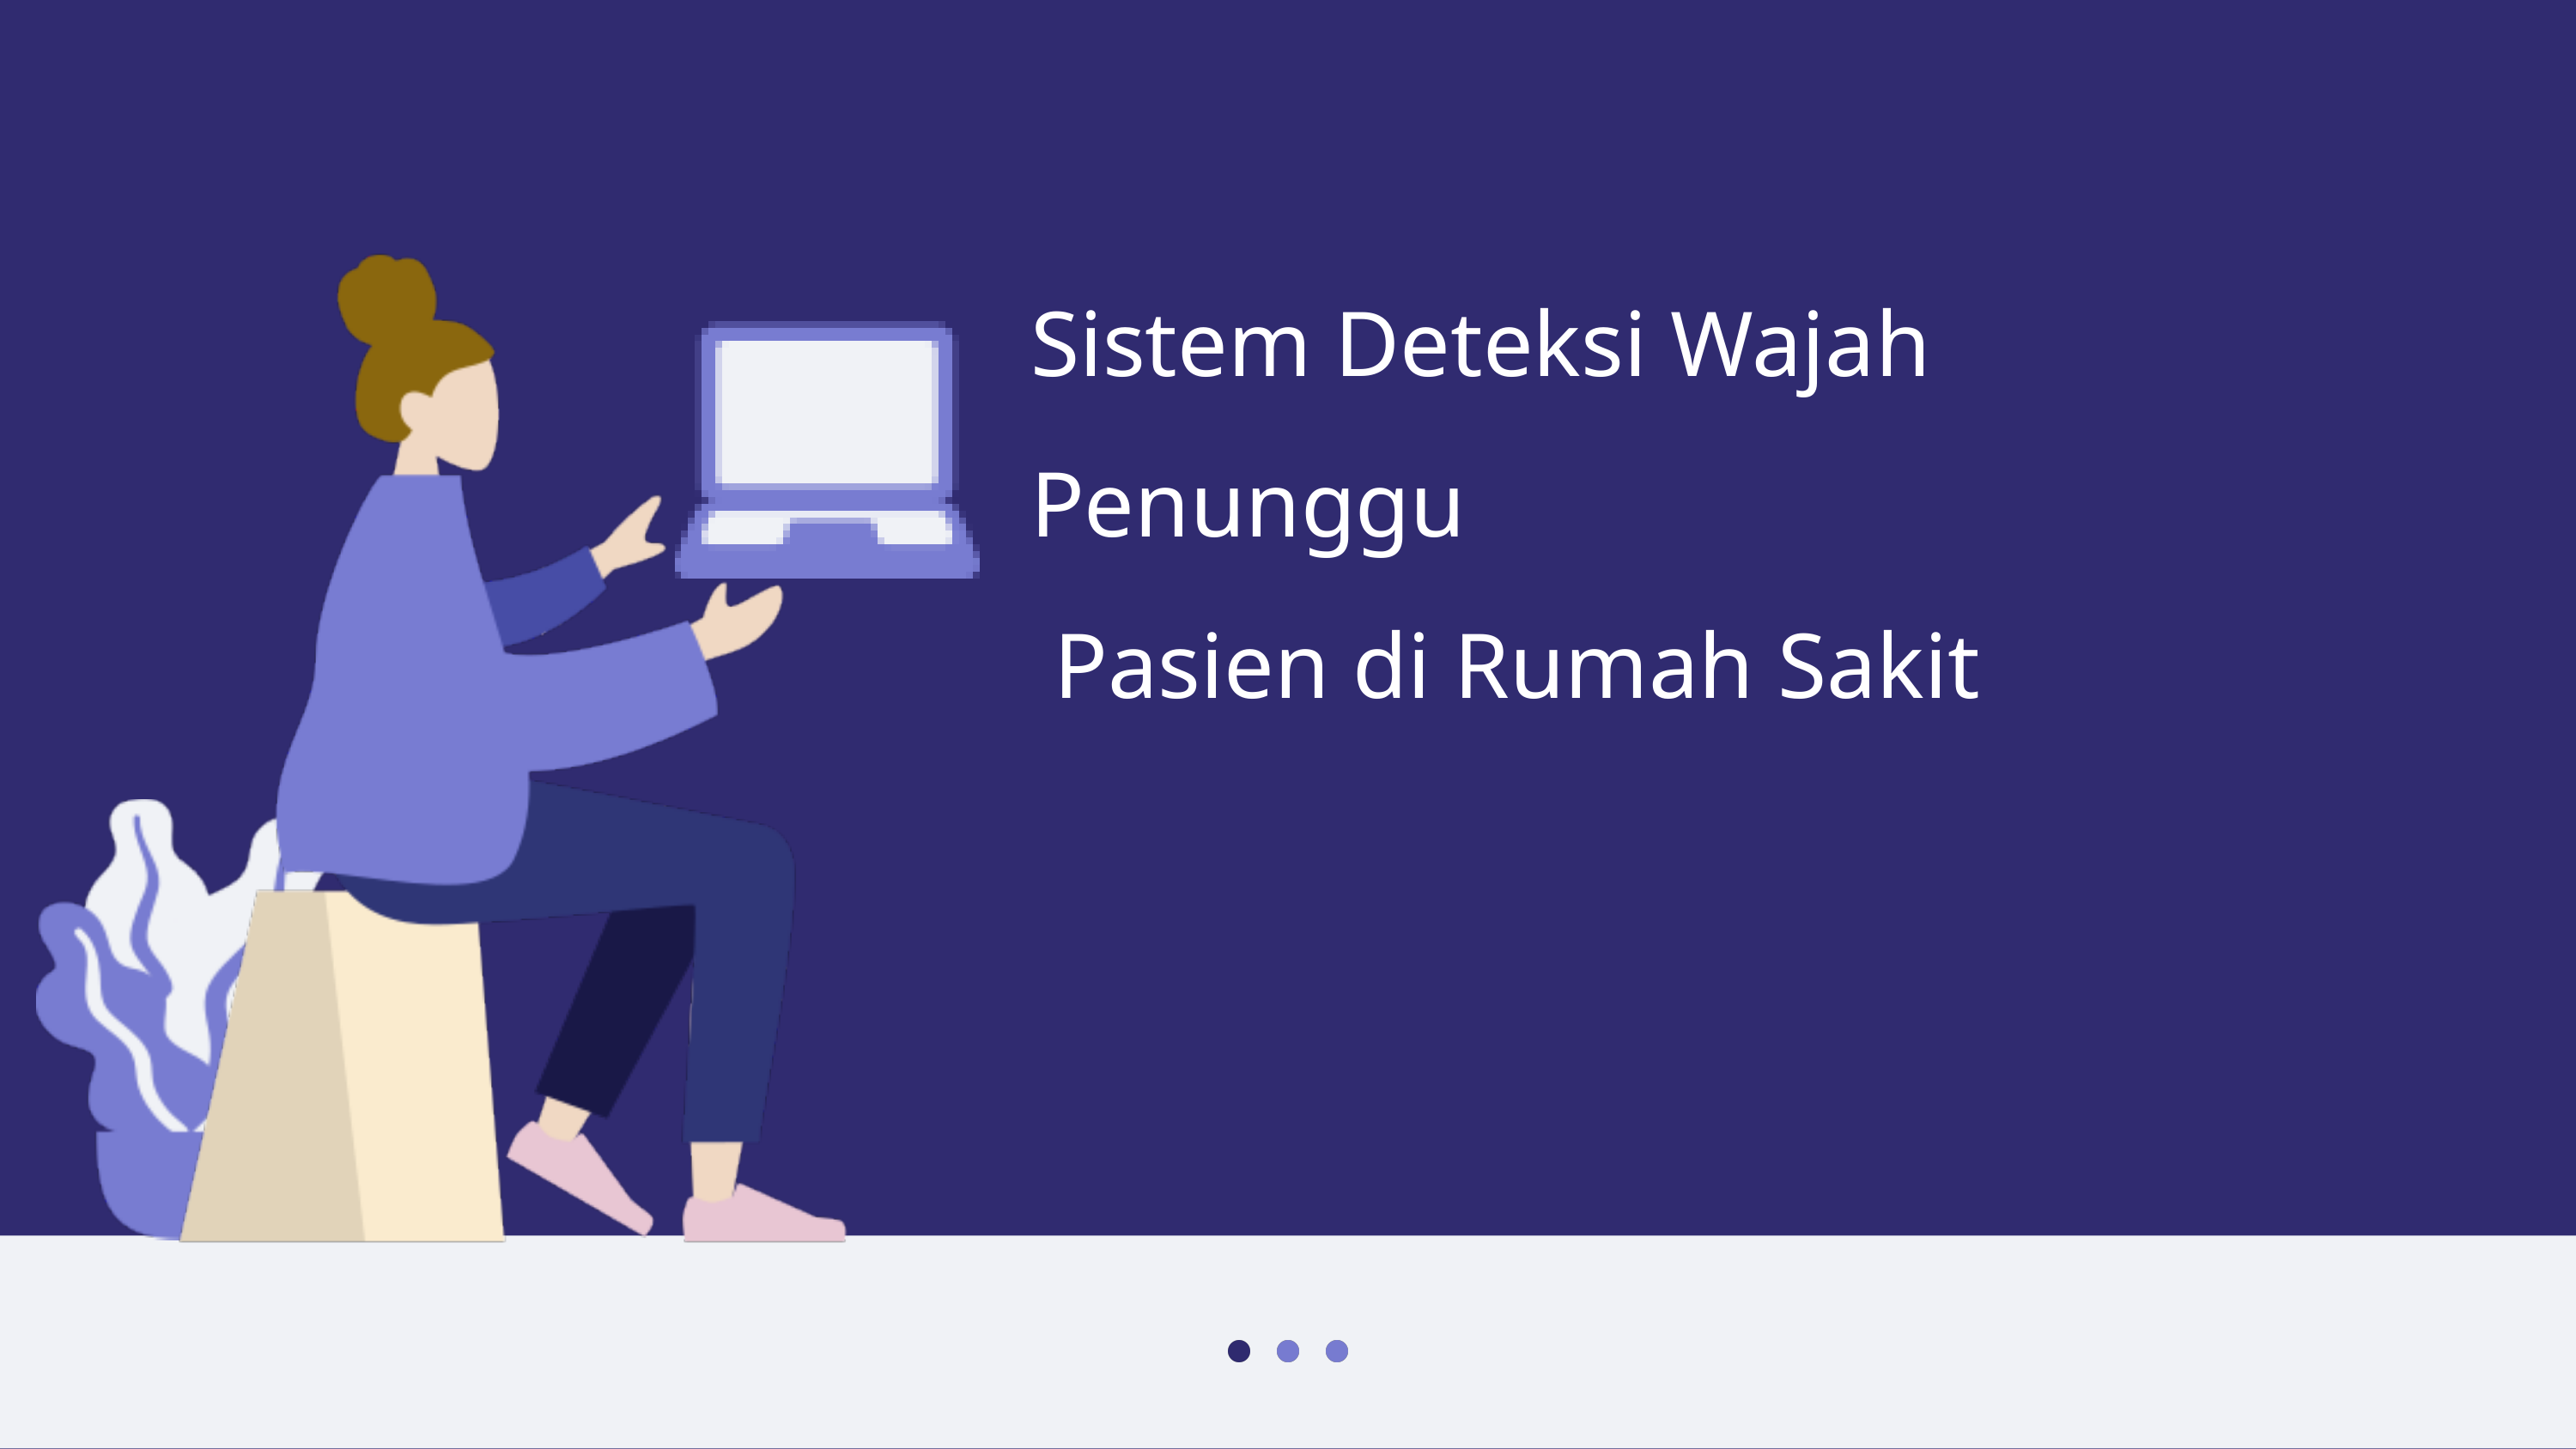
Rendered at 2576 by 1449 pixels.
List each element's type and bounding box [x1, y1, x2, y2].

picture [0, 244, 980, 1449]
text_box [473, 43, 2389, 541]
text_box [857, 1235, 2576, 1449]
text_box [1227, 1340, 1349, 1363]
